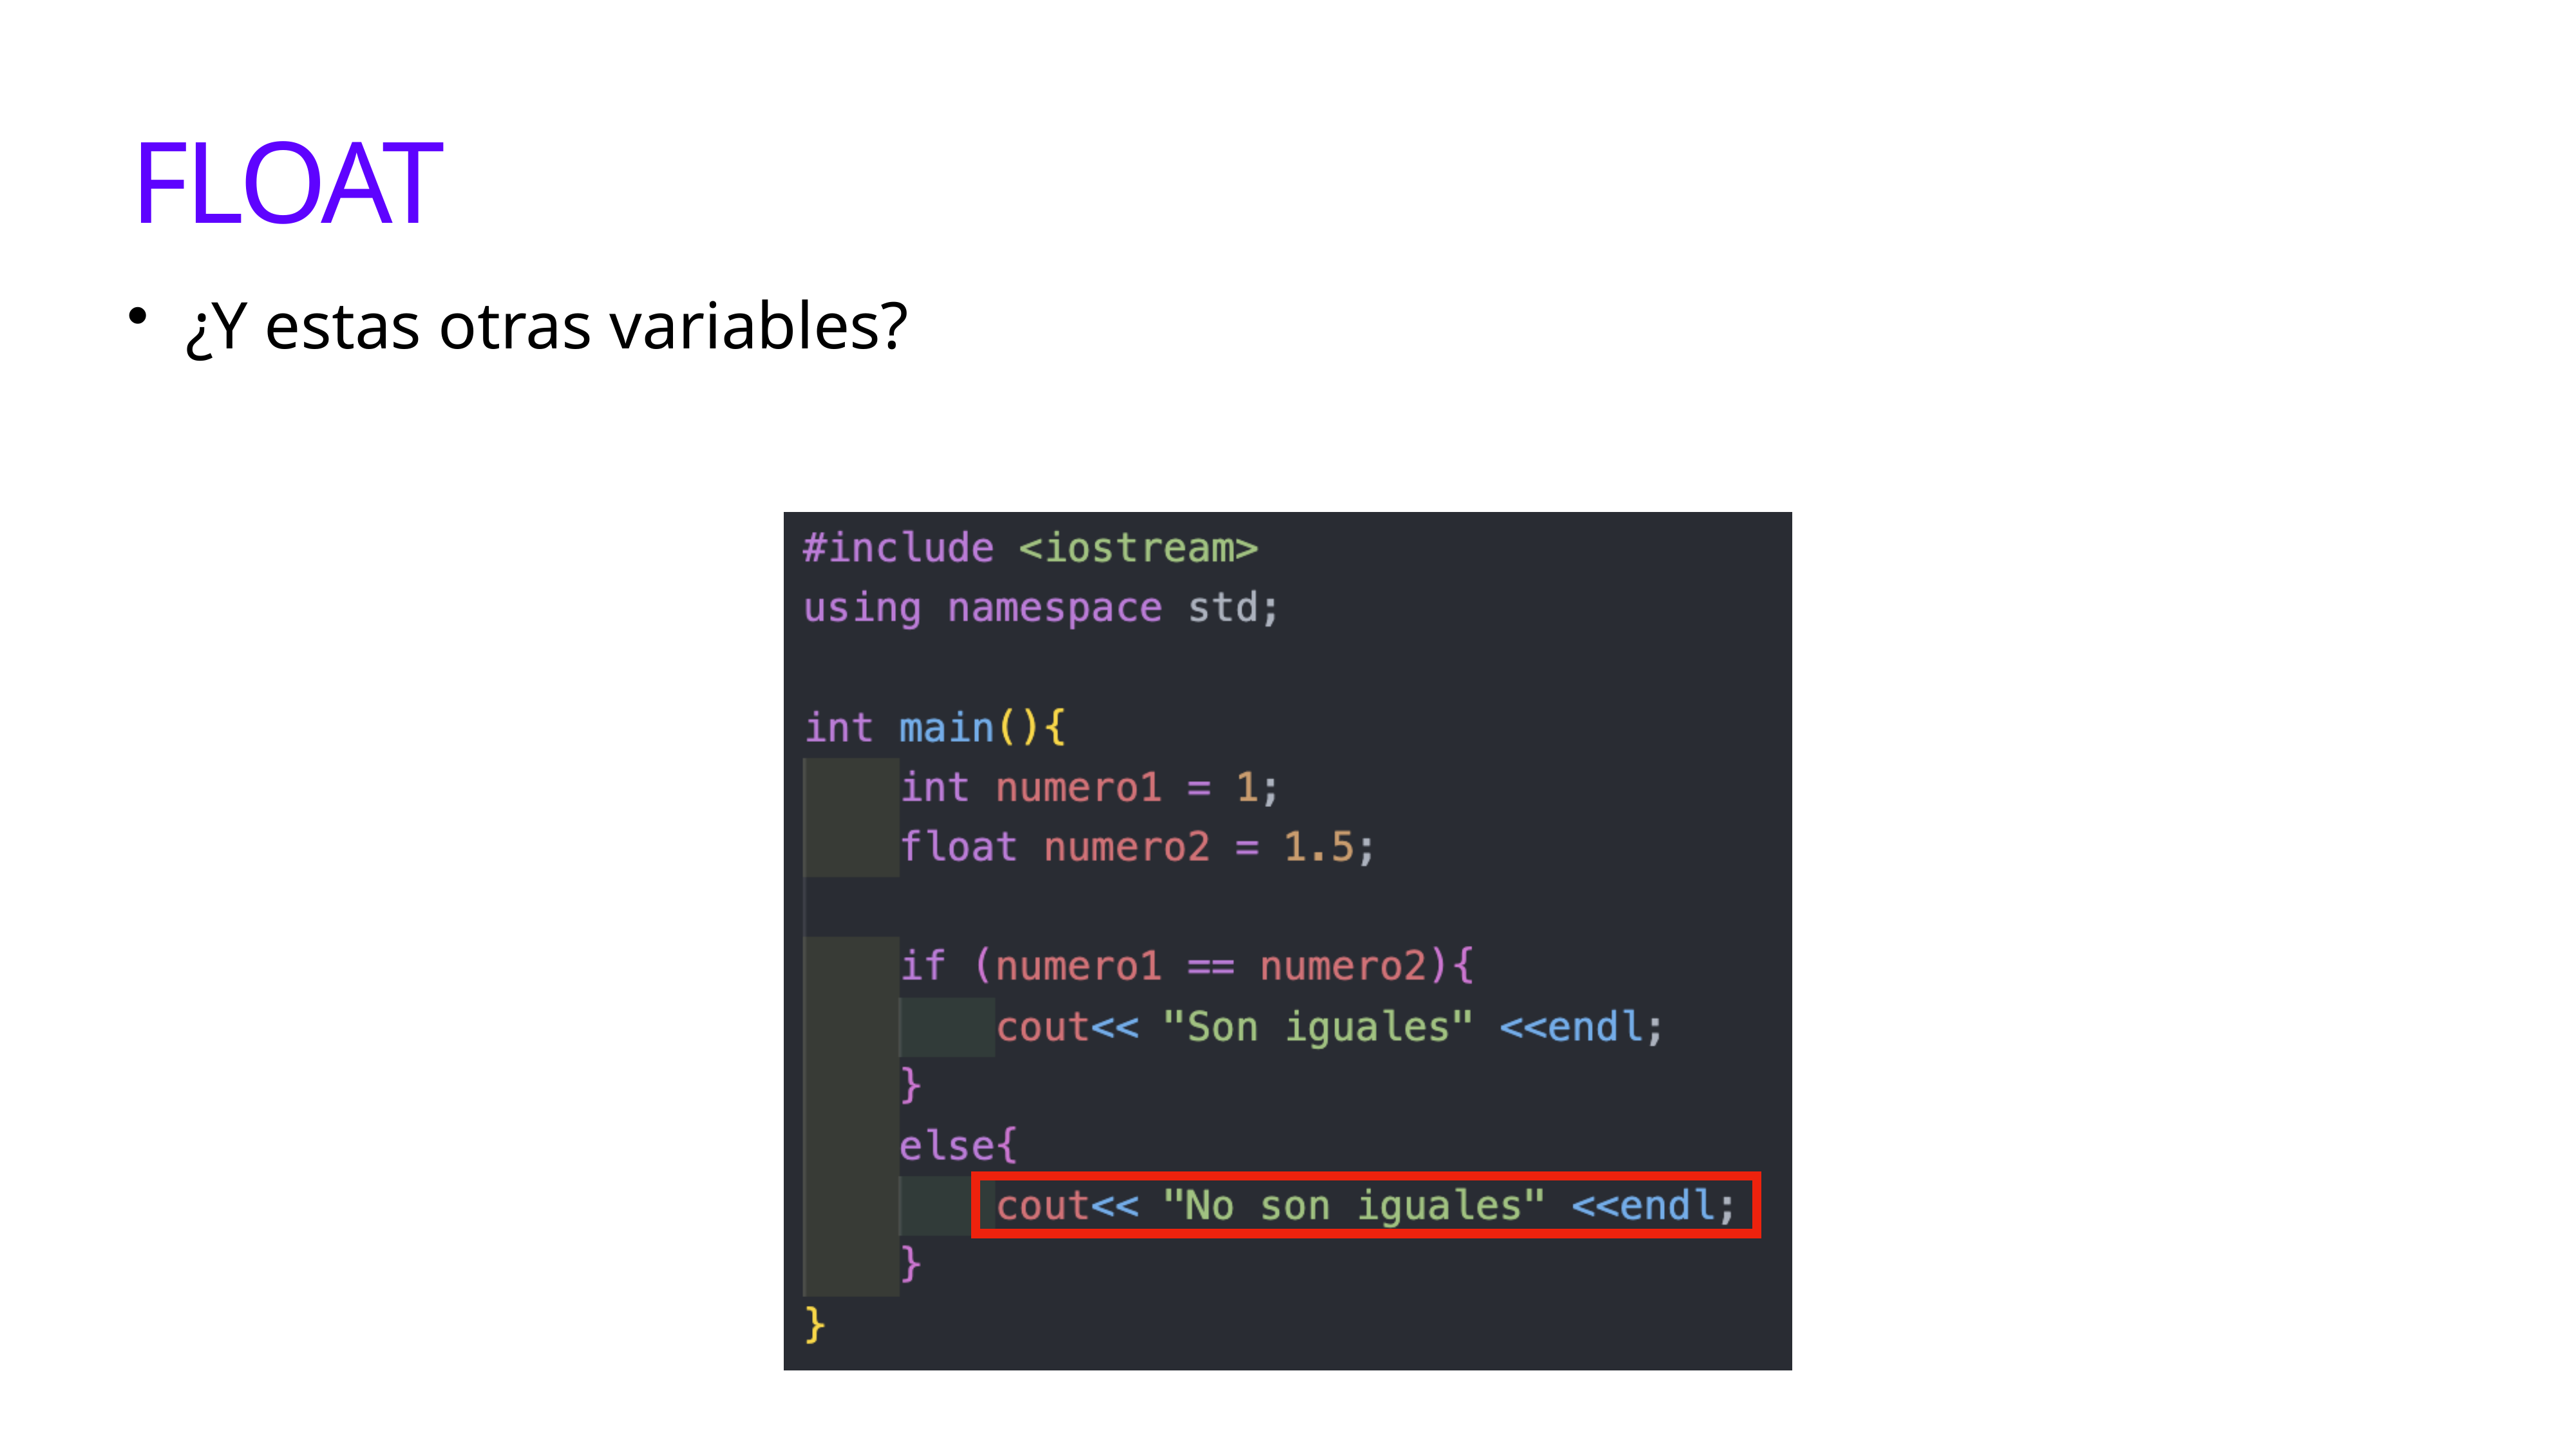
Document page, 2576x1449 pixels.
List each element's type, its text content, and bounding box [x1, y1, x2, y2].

list ¿Y estas otras variables? [121, 278, 2455, 1171]
text_box FLOAT [0, 86, 1576, 251]
picture [784, 512, 1792, 1371]
